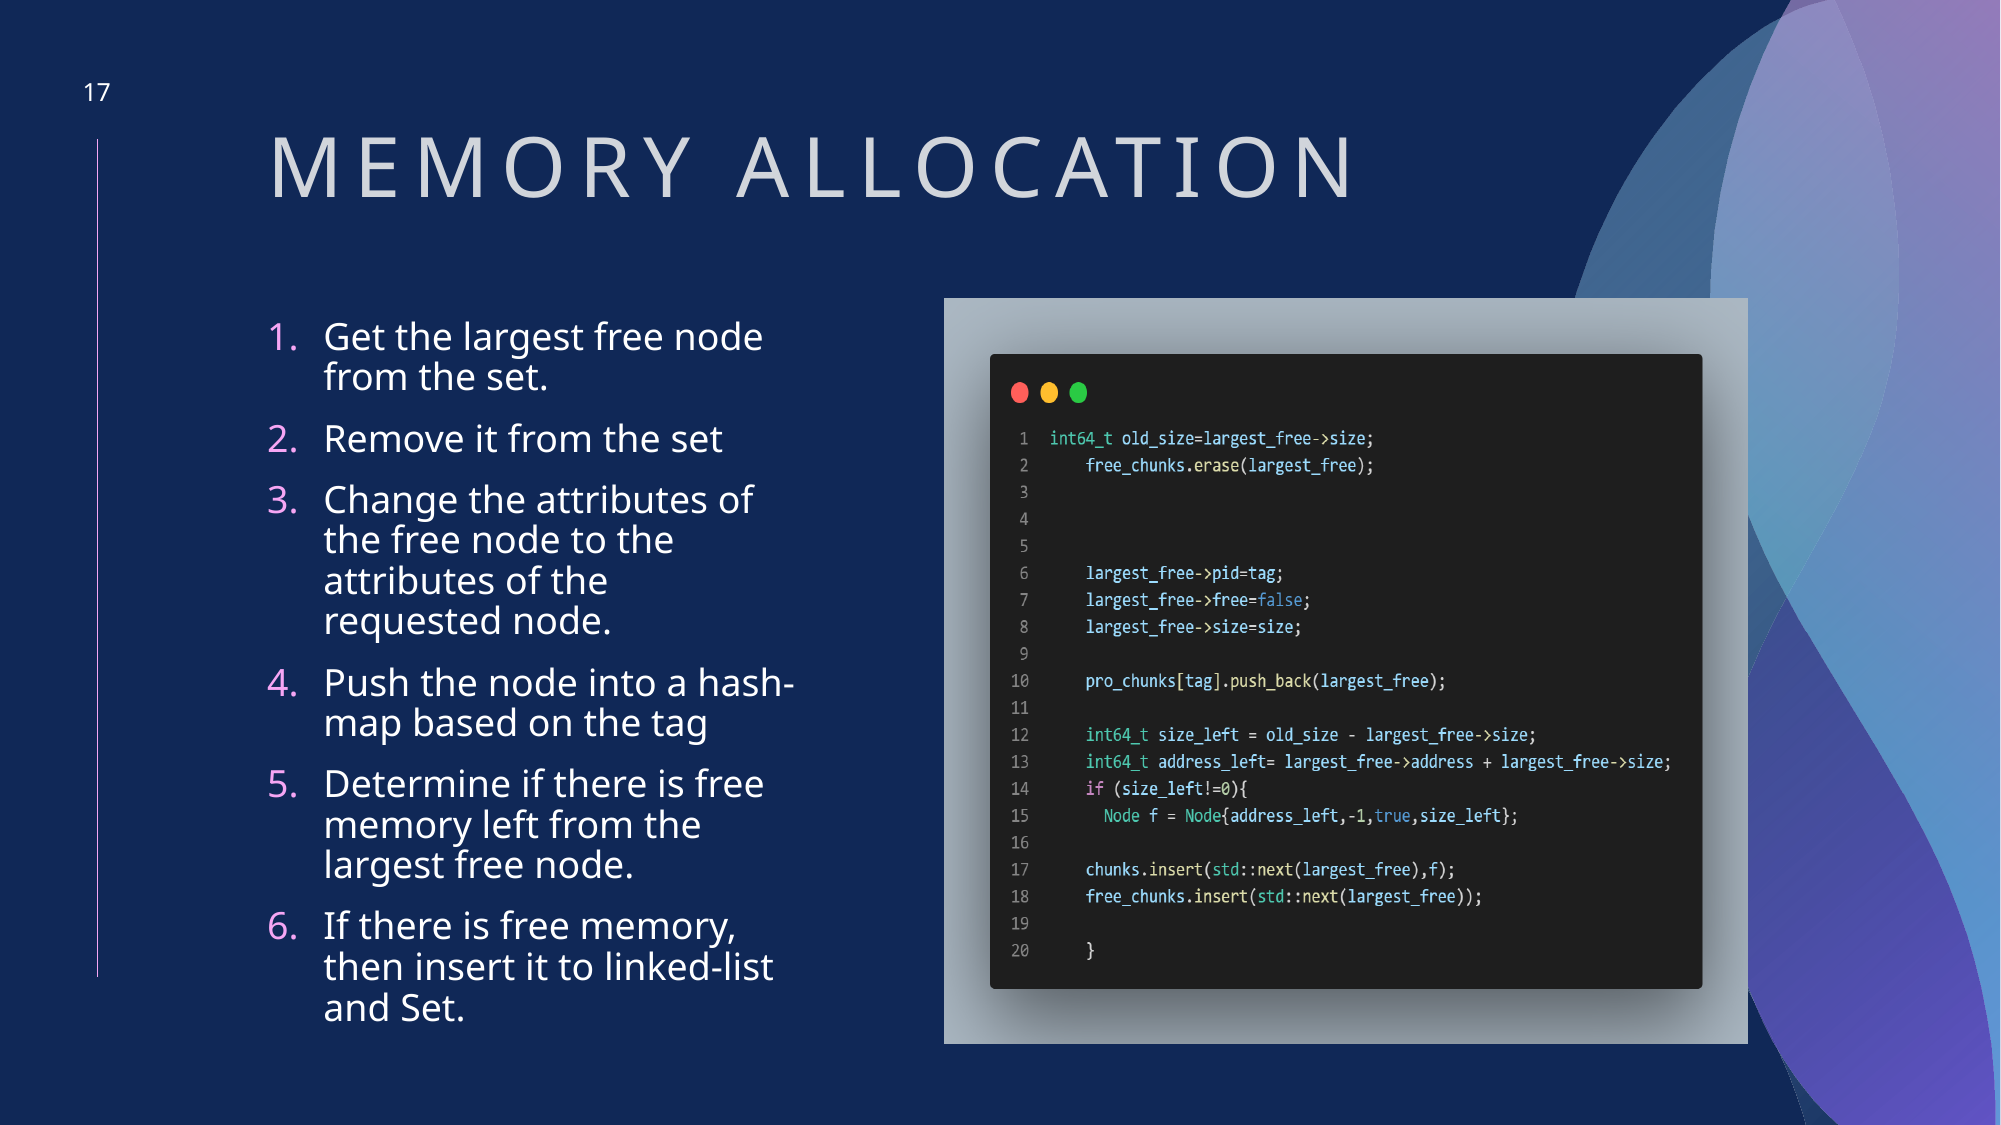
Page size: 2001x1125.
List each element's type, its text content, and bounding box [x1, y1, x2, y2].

title Memory Allocation [251, 118, 1709, 223]
slide_number 17 [53, 67, 140, 119]
list Get the largest free node from the set. Remove it from the set Change the attributes of the free node to the attributes of the requested node. Push the node into a hash-map based on the tag Determine if there is free memory left from the largest free node. If there is free memory, then insert it to linked-list and Set. [251, 310, 813, 1019]
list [944, 298, 1748, 1044]
